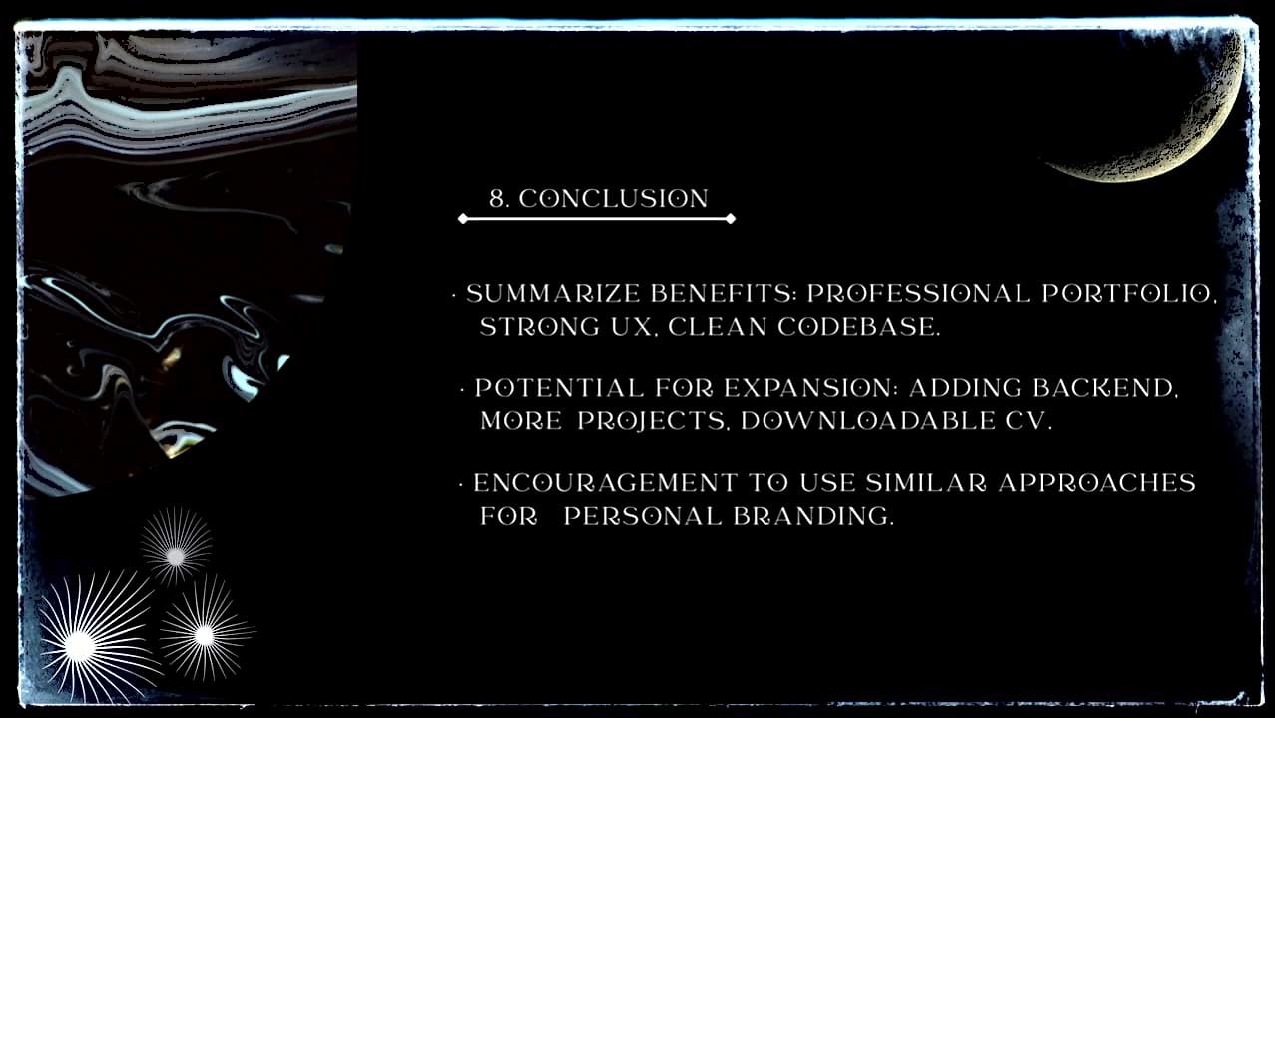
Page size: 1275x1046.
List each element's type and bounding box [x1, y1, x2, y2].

picture [0, 0, 1275, 718]
